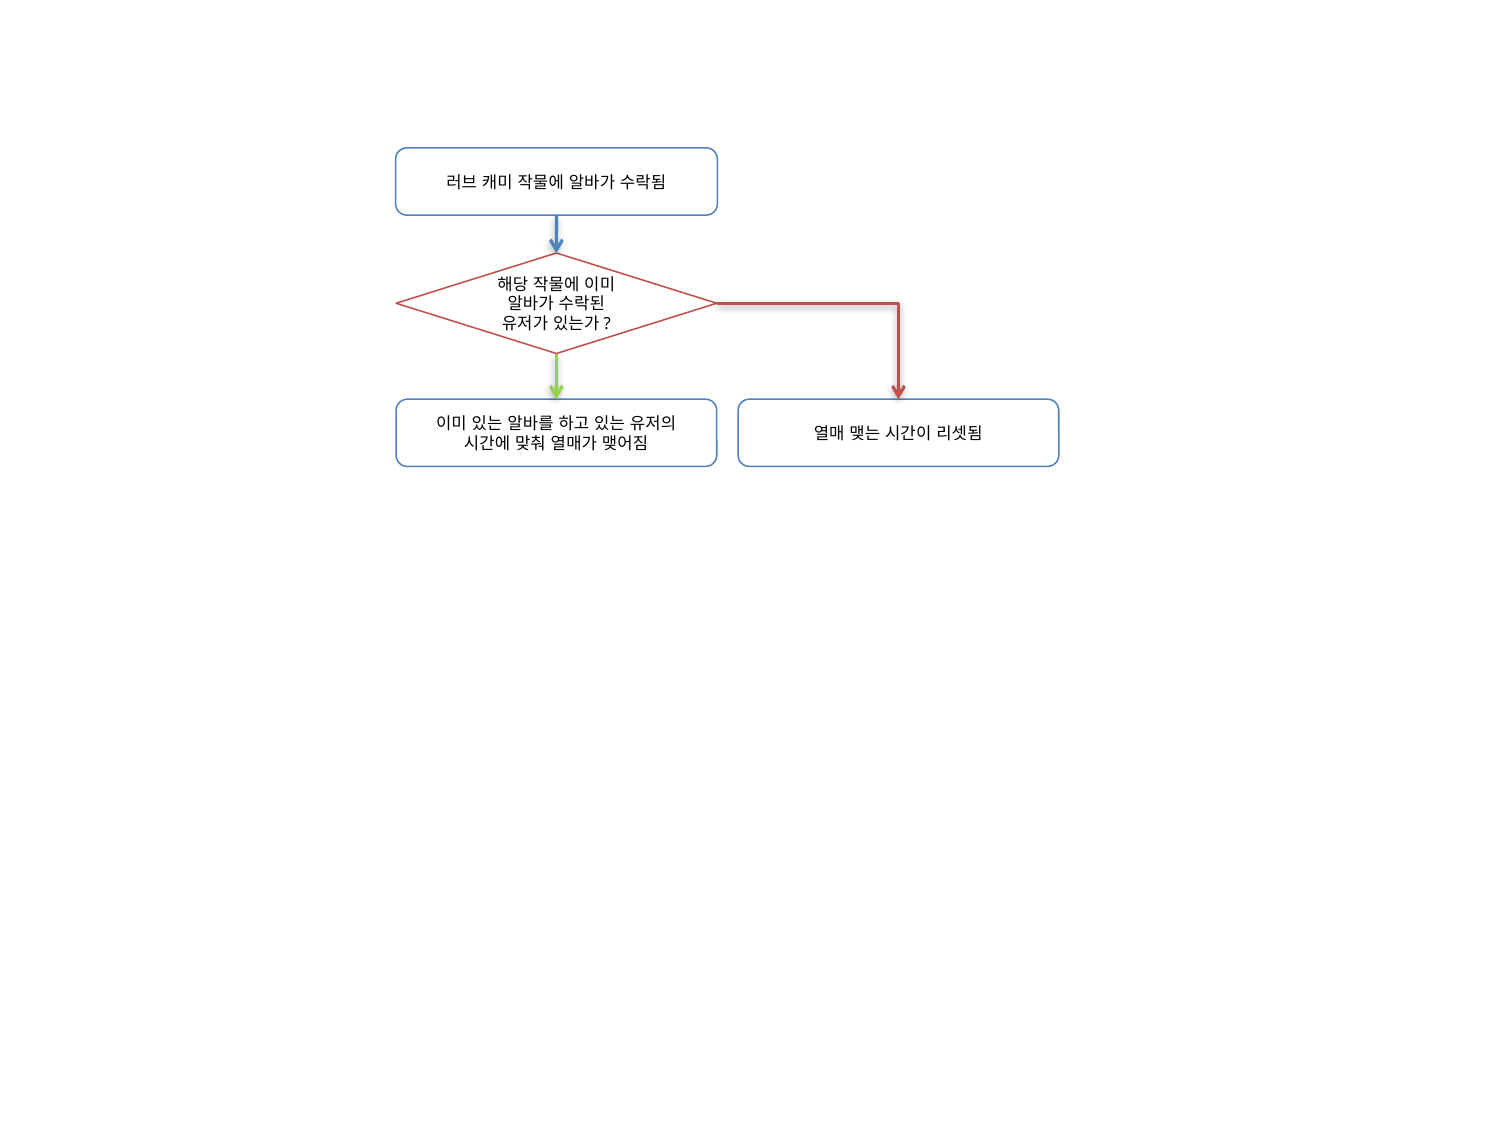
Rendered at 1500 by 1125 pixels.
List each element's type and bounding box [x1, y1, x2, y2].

text_box [395, 147, 1060, 467]
